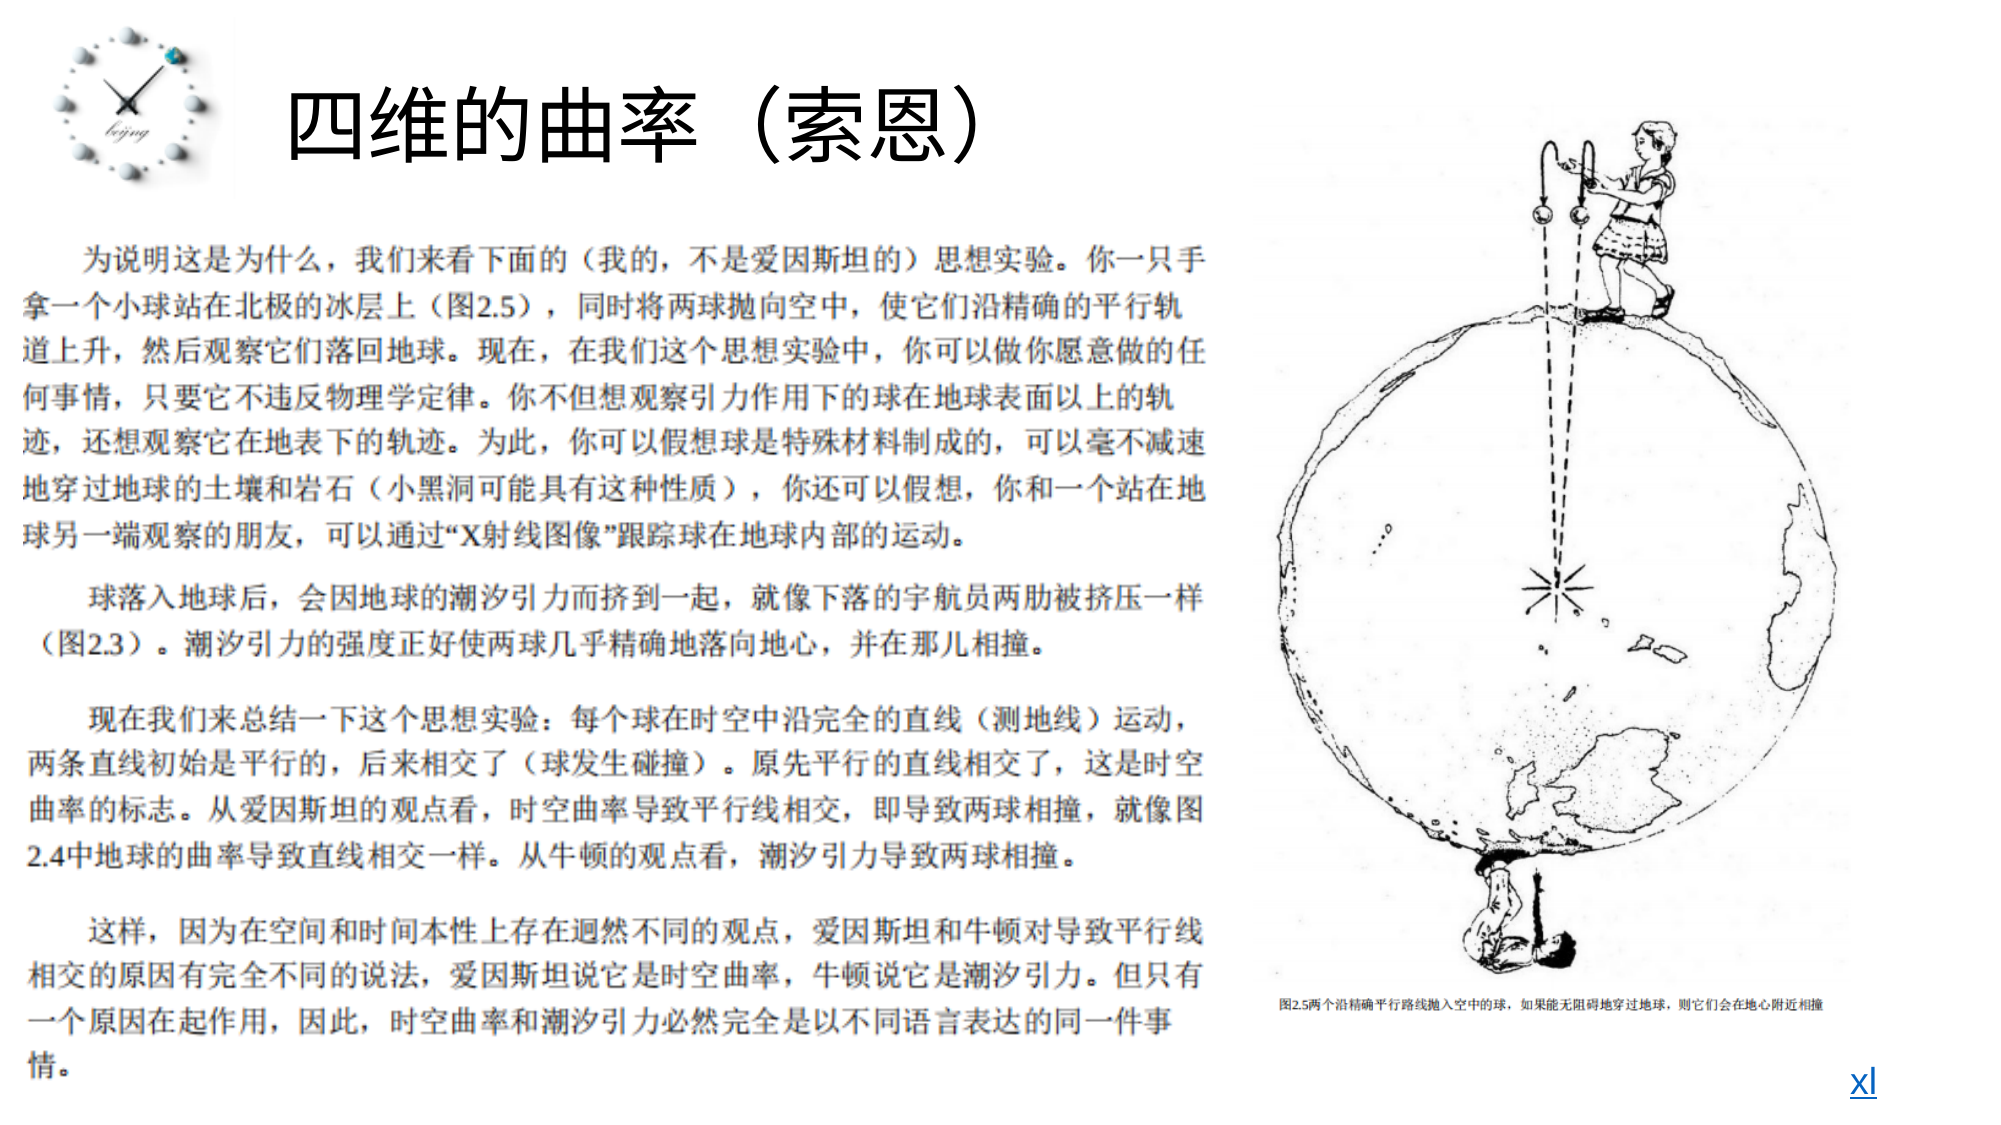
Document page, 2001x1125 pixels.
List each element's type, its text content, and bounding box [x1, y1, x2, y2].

picture [23, 573, 1229, 1087]
text_box xl [1835, 1049, 1965, 1110]
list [1237, 102, 1863, 1051]
title 四维的曲率（索恩） [269, 59, 1863, 200]
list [23, 241, 1223, 573]
picture [38, 17, 237, 199]
